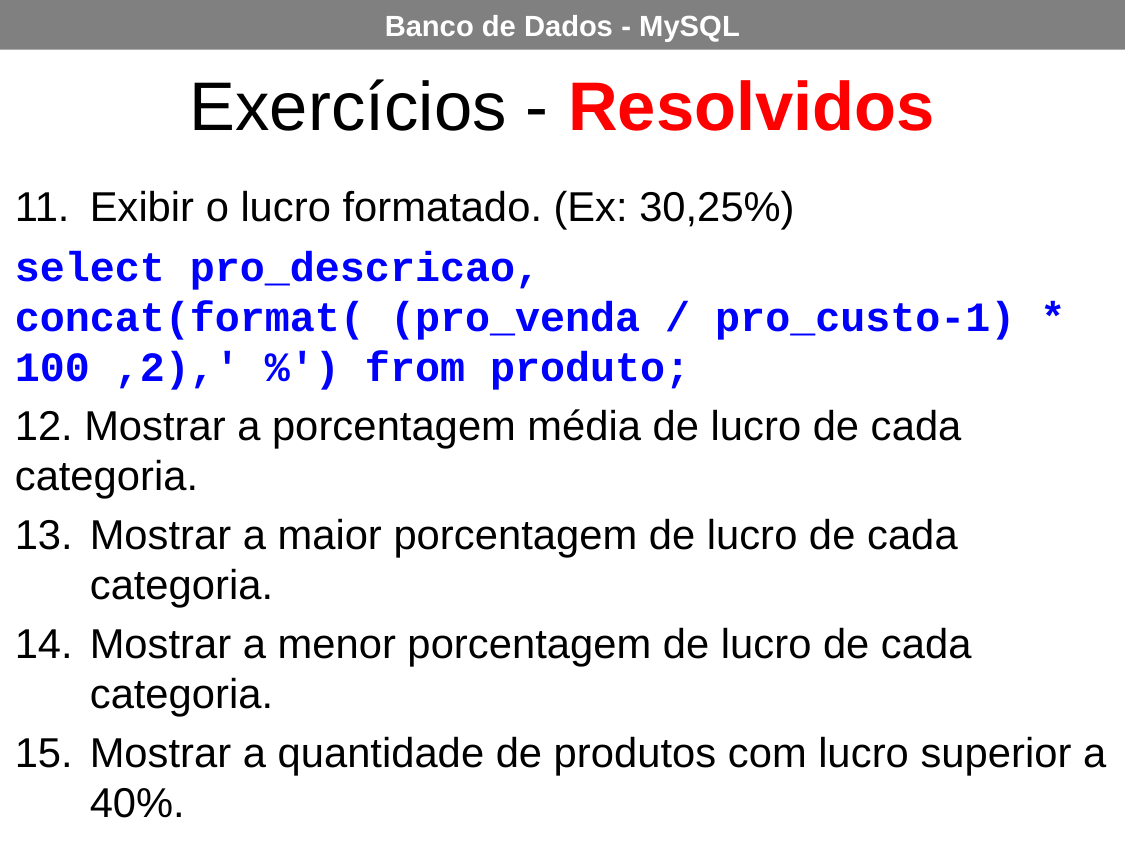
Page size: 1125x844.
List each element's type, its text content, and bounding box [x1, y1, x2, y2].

text_box Exibir o lucro formatado. (Ex: 30,25%) select pro_descricao, concat(format( (pro_venda / pro_custo-1) * 100 ,2),' %') from produto; 12. Mostrar a porcentagem média de lucro de cada categoria. Mostrar a maior porcentagem de lucro de cada categoria. Mostrar a menor porcentagem de lucro de cada categoria. Mostrar a quantidade de produtos com lucro superior a 40%. [0, 162, 1125, 844]
text_box Exercícios - Resolvidos [0, 55, 1125, 151]
